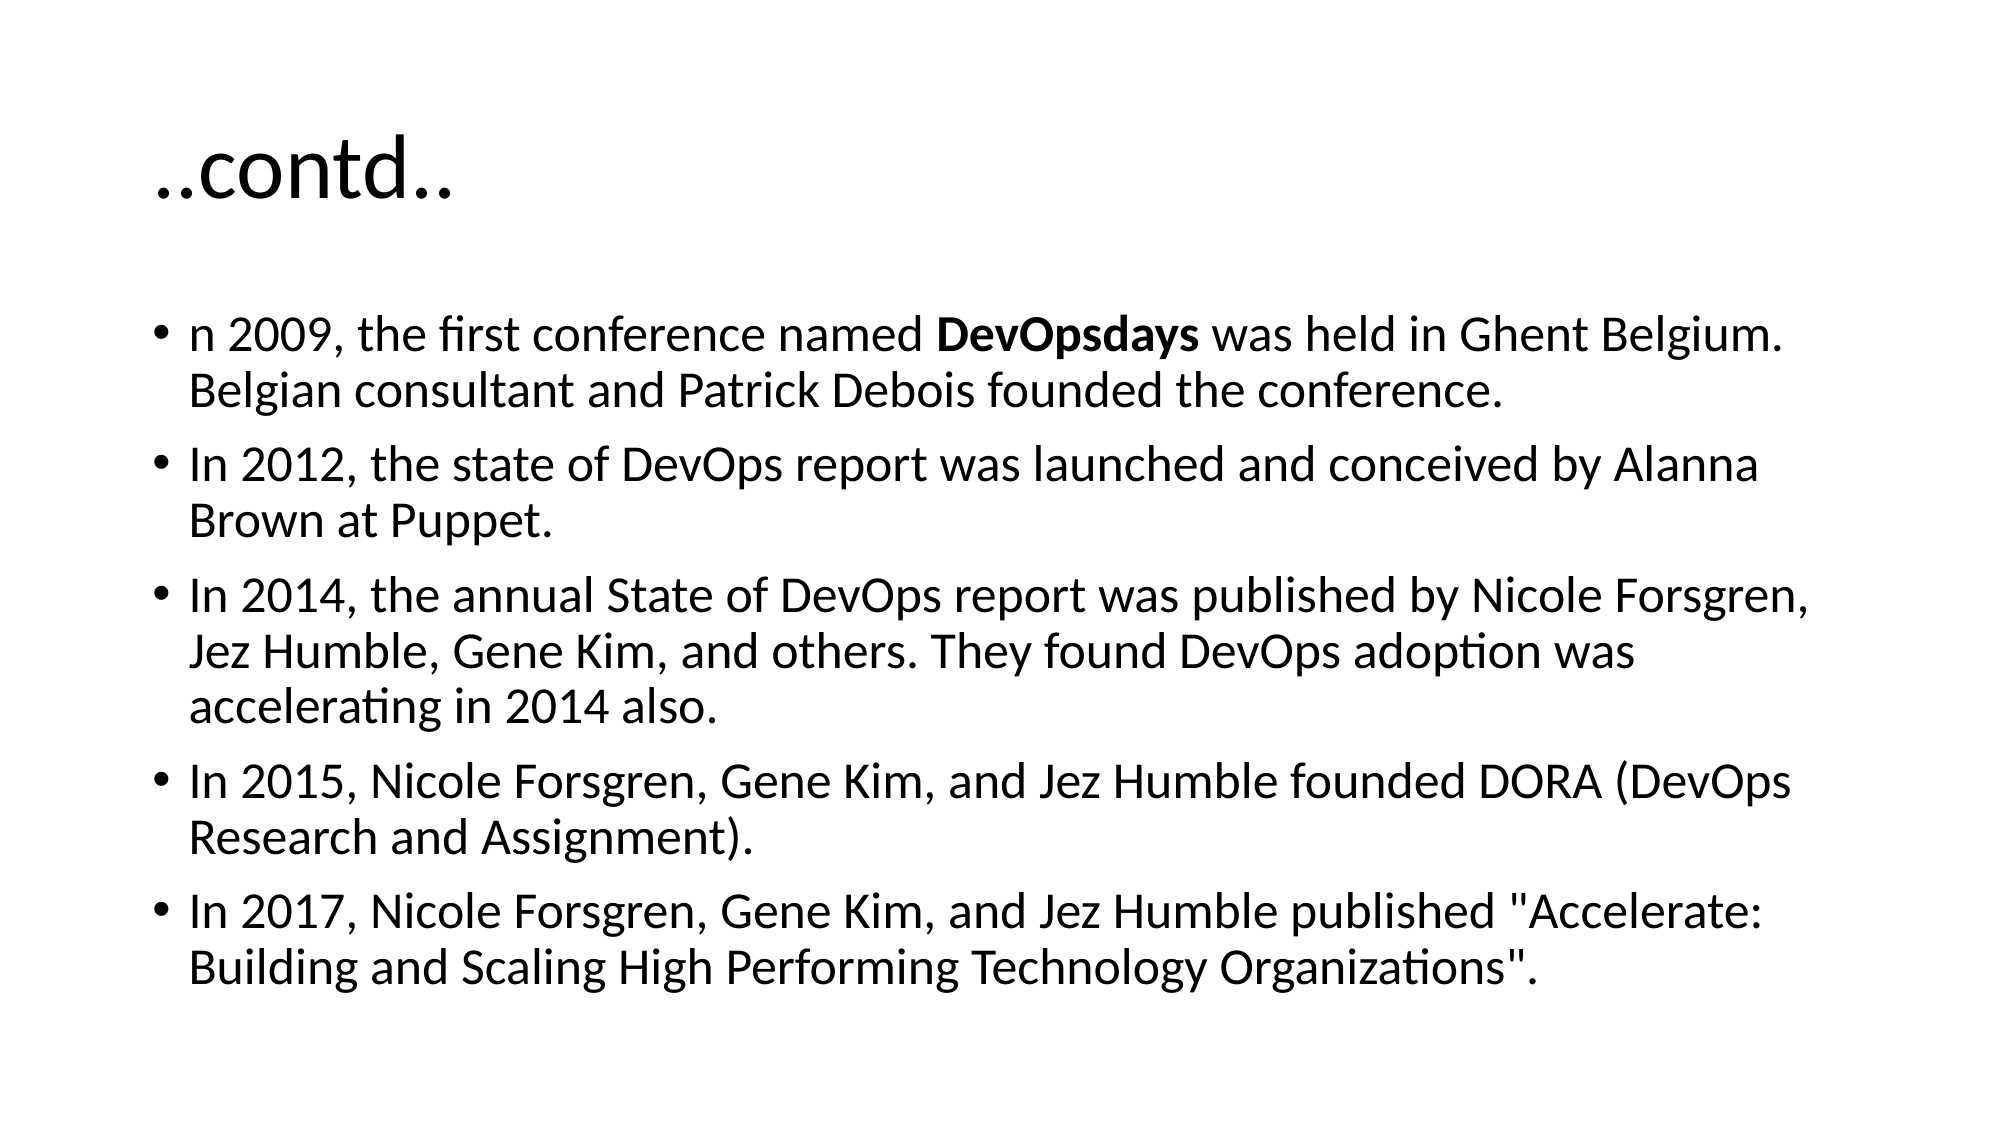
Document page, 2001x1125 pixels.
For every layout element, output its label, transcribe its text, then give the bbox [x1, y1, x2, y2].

title ..contd.. [137, 59, 1863, 278]
list n 2009, the first conference named DevOpsdays was held in Ghent Belgium. Belgian consultant and Patrick Debois founded the conference. In 2012, the state of DevOps report was launched and conceived by Alanna Brown at Puppet. In 2014, the annual State of DevOps report was published by Nicole Forsgren, Jez Humble, Gene Kim, and others. They found DevOps adoption was accelerating in 2014 also. In 2015, Nicole Forsgren, Gene Kim, and Jez Humble founded DORA (DevOps Research and Assignment). In 2017, Nicole Forsgren, Gene Kim, and Jez Humble published "Accelerate: Building and Scaling High Performing Technology Organizations". [137, 299, 1863, 1014]
